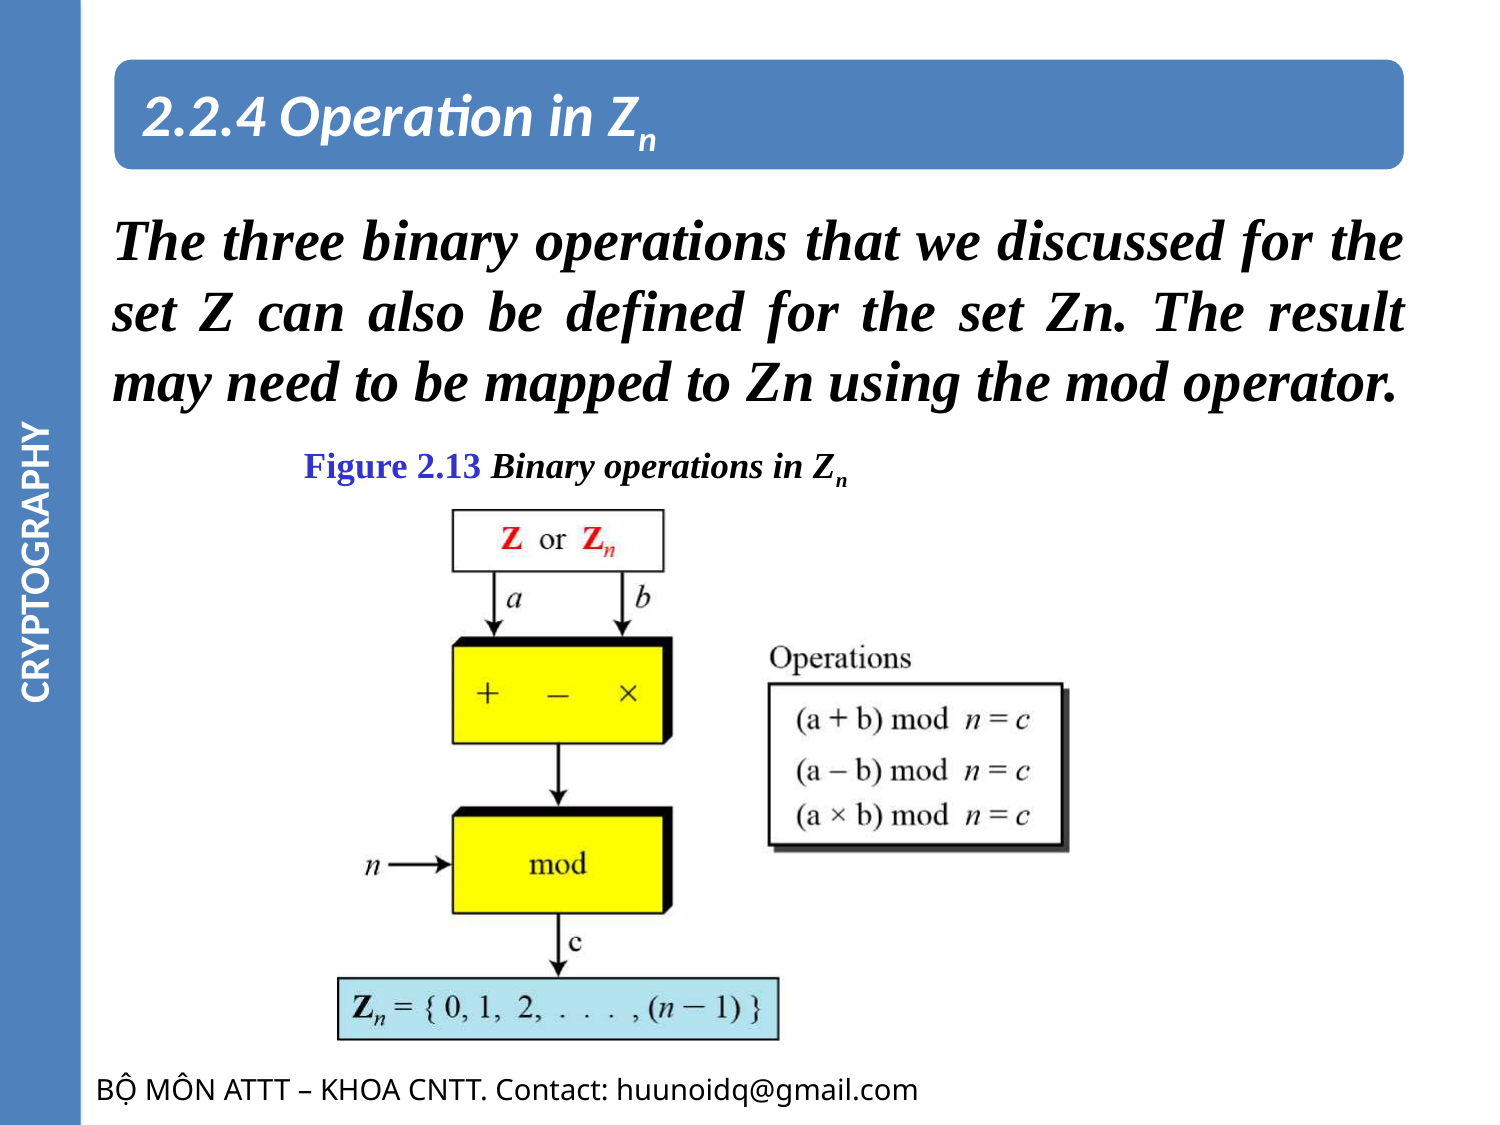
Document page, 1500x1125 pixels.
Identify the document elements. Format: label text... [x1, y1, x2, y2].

text_box BỘ MÔN ATTT – KHOA CNTT. Contact: huunoidq@gmail.com [80, 1064, 1500, 1115]
text_box The three binary operations that we discussed for the set Z can also be defined for the set Zn. The result may need to be mapped to Zn using the mod operator. [112, 201, 1406, 1063]
text_box Figure 2.13 Binary operations in Zn [303, 442, 979, 493]
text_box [112, 55, 1407, 174]
text_box CRYPTOGRAPHY [0, 0, 84, 1125]
picture [337, 509, 1071, 1041]
